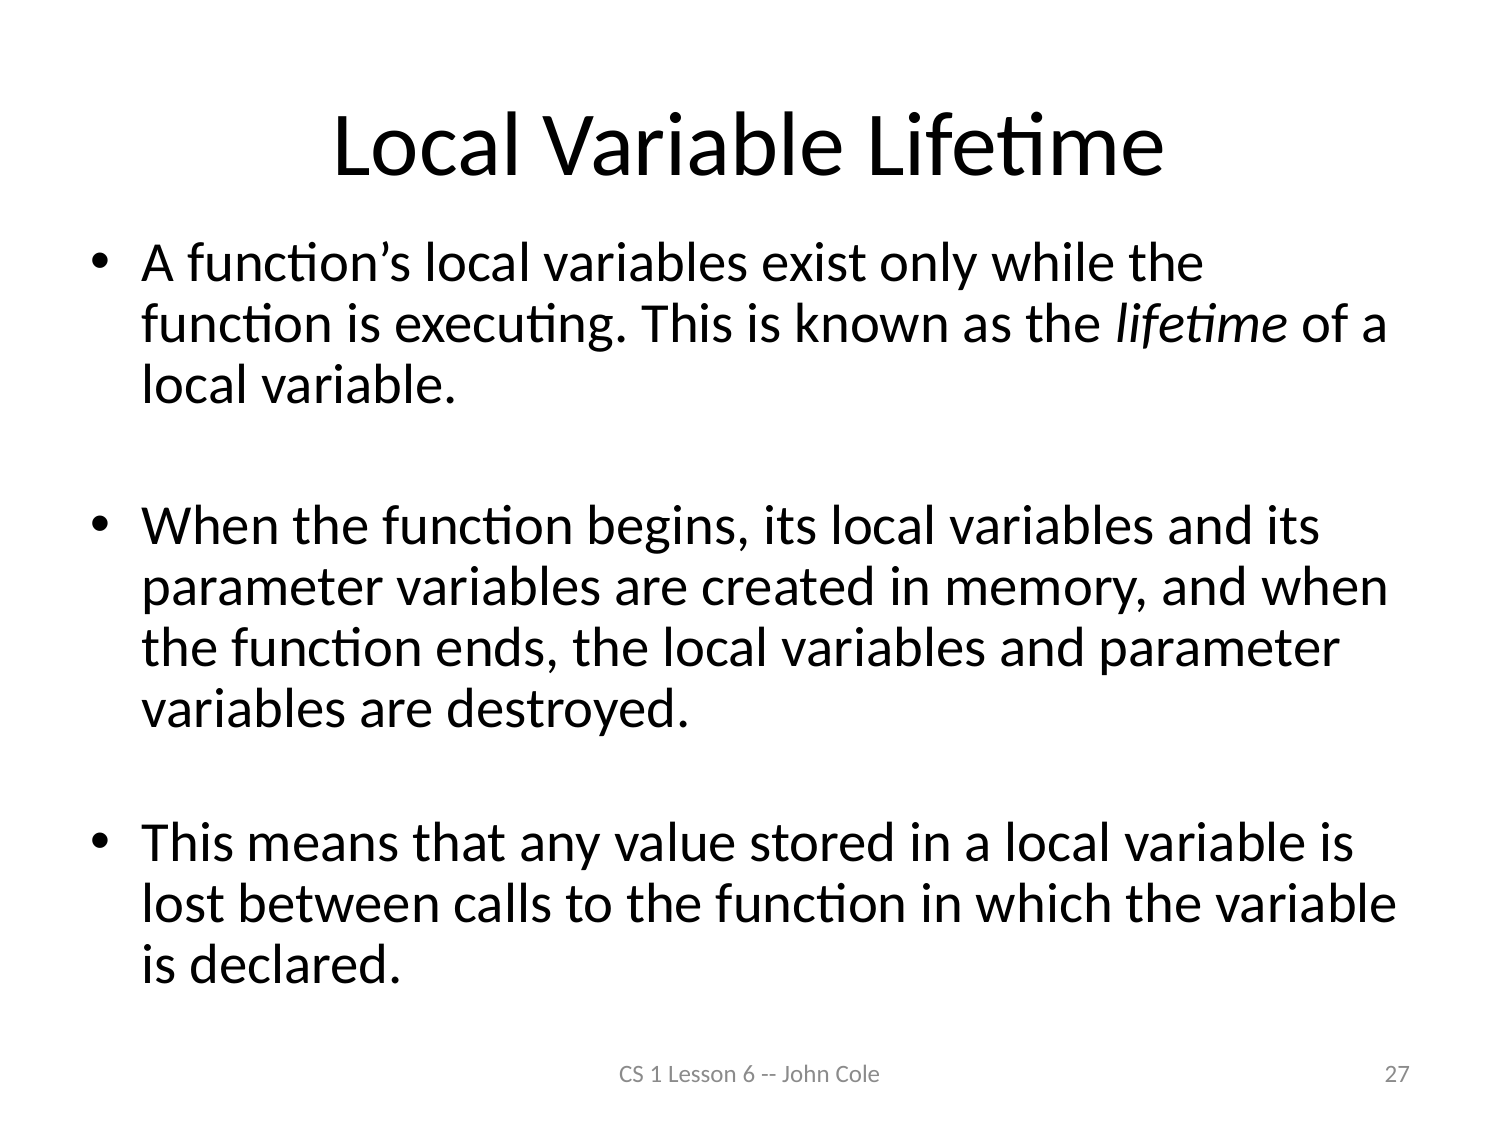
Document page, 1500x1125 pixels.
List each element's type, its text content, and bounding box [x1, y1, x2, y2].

footer CS 1 Lesson 6 -- John Cole [512, 1042, 988, 1103]
slide_number 27 [1074, 1042, 1425, 1103]
title Local Variable Lifetime [75, 45, 1425, 224]
list A function’s local variables exist only while the function is executing. This is known as the lifetime of a local variable. When the function begins, its local variables and its parameter variables are created in memory, and when the function ends, the local variables and parameter variables are destroyed. This means that any value stored in a local variable is lost between calls to the function in which the variable is declared. [75, 224, 1425, 1005]
